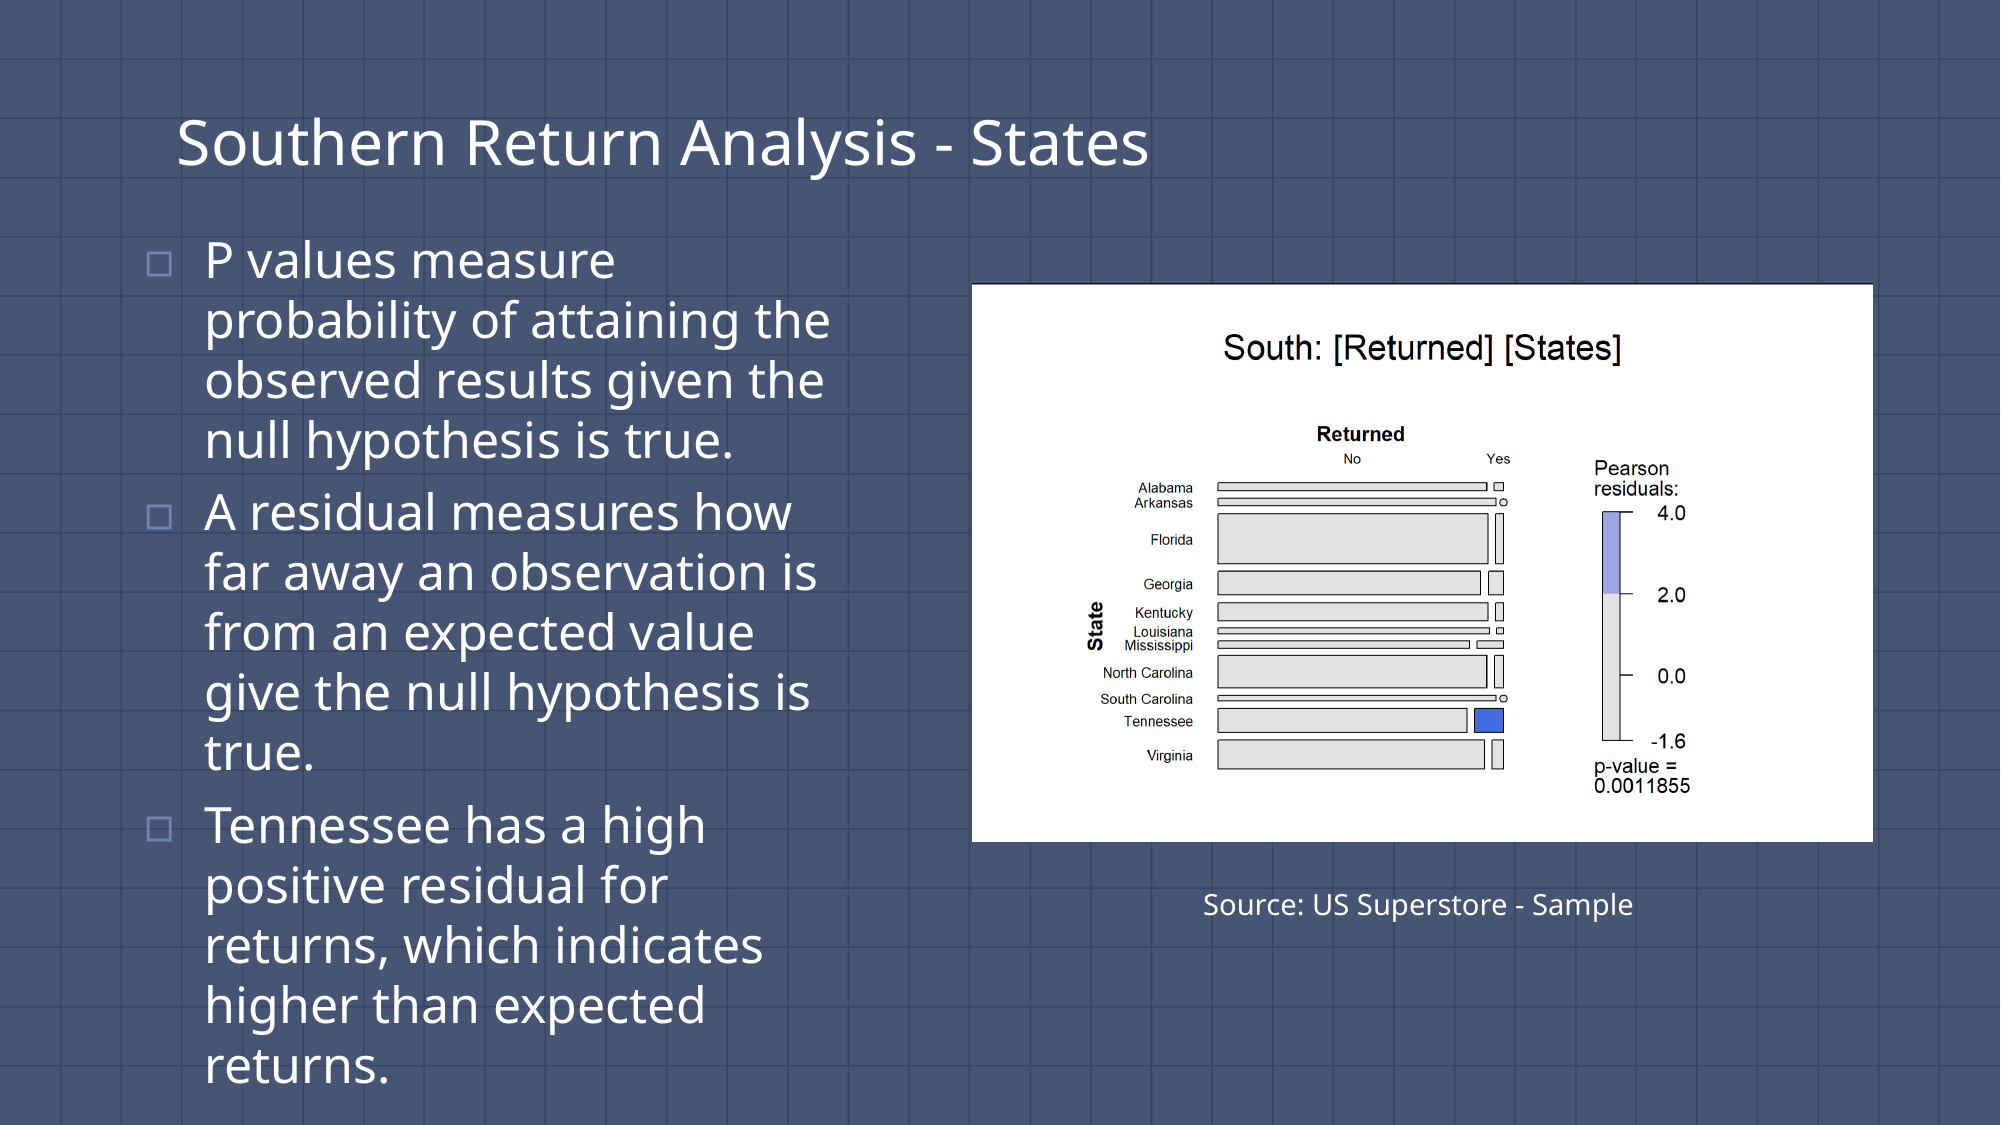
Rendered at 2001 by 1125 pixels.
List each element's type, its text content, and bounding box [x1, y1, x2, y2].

text_box Source: US Superstore - Sample [1188, 879, 1657, 929]
picture [972, 283, 1873, 842]
text_box P values measure probability of attaining the observed results given the null hypothesis is true. A residual measures how far away an observation is from an expected value give the null hypothesis is true. Tennessee has a high positive residual for returns, which indicates higher than expected returns. [114, 213, 861, 1089]
title Southern Return Analysis - States [161, 87, 1843, 276]
